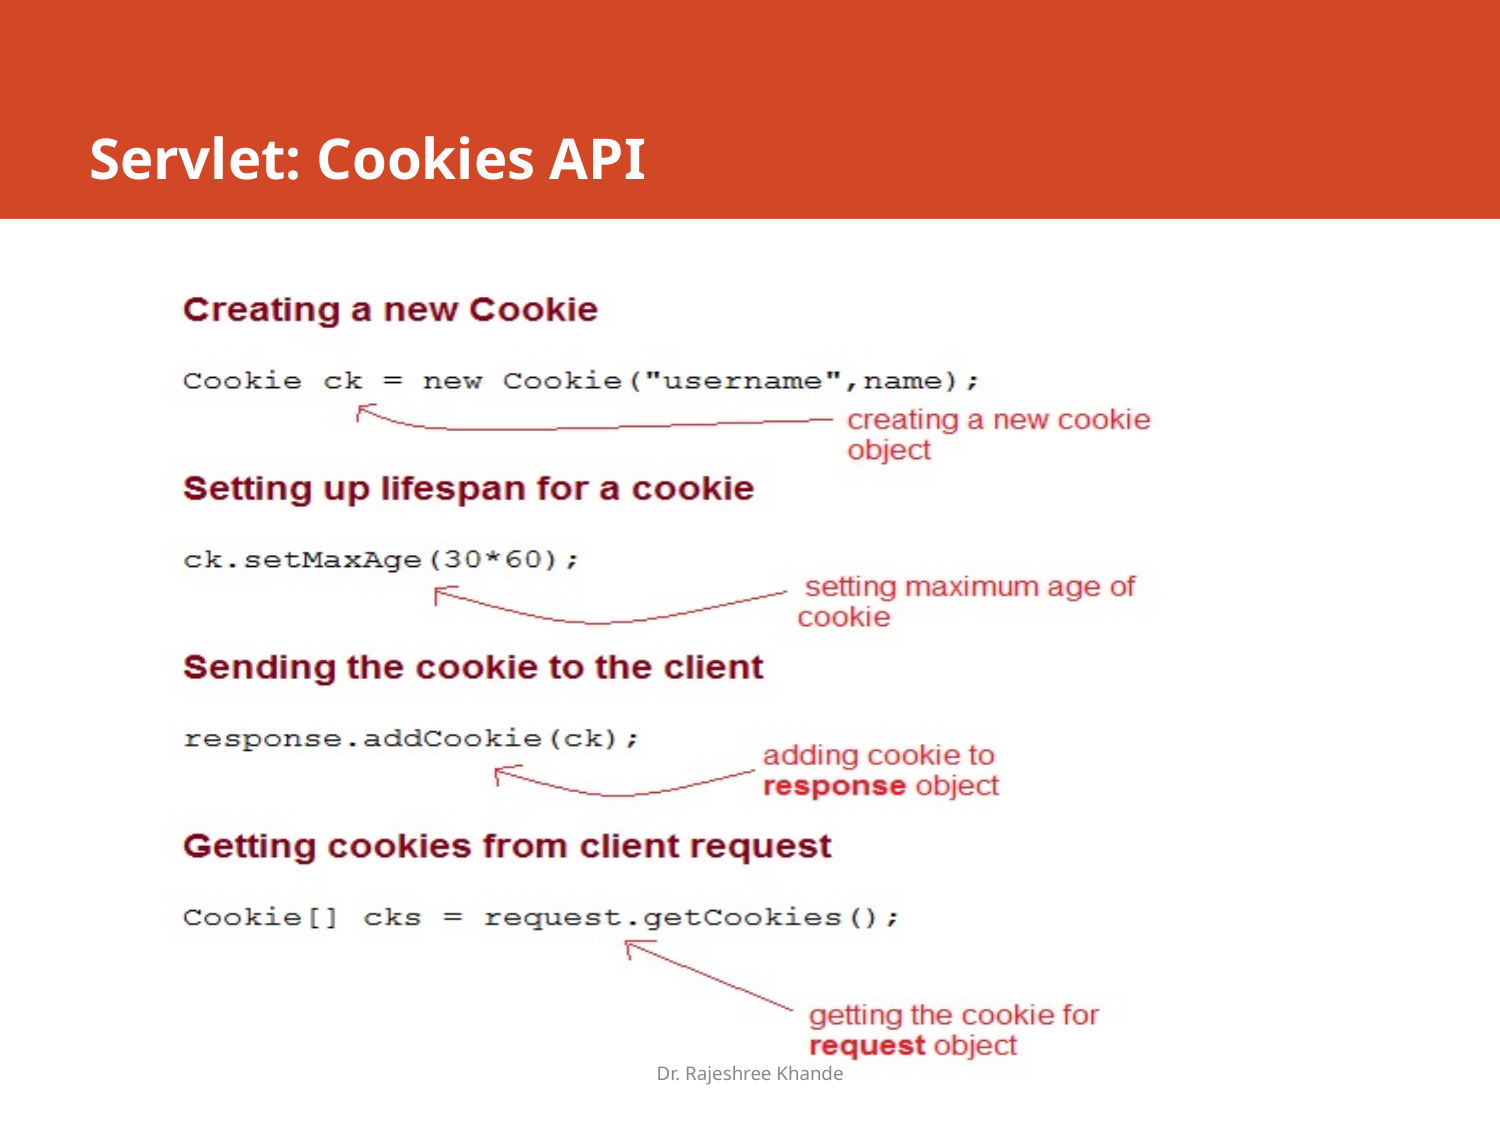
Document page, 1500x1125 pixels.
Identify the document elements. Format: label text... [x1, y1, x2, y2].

picture [103, 242, 1264, 1094]
title Servlet: Cookies API [74, 0, 1397, 199]
